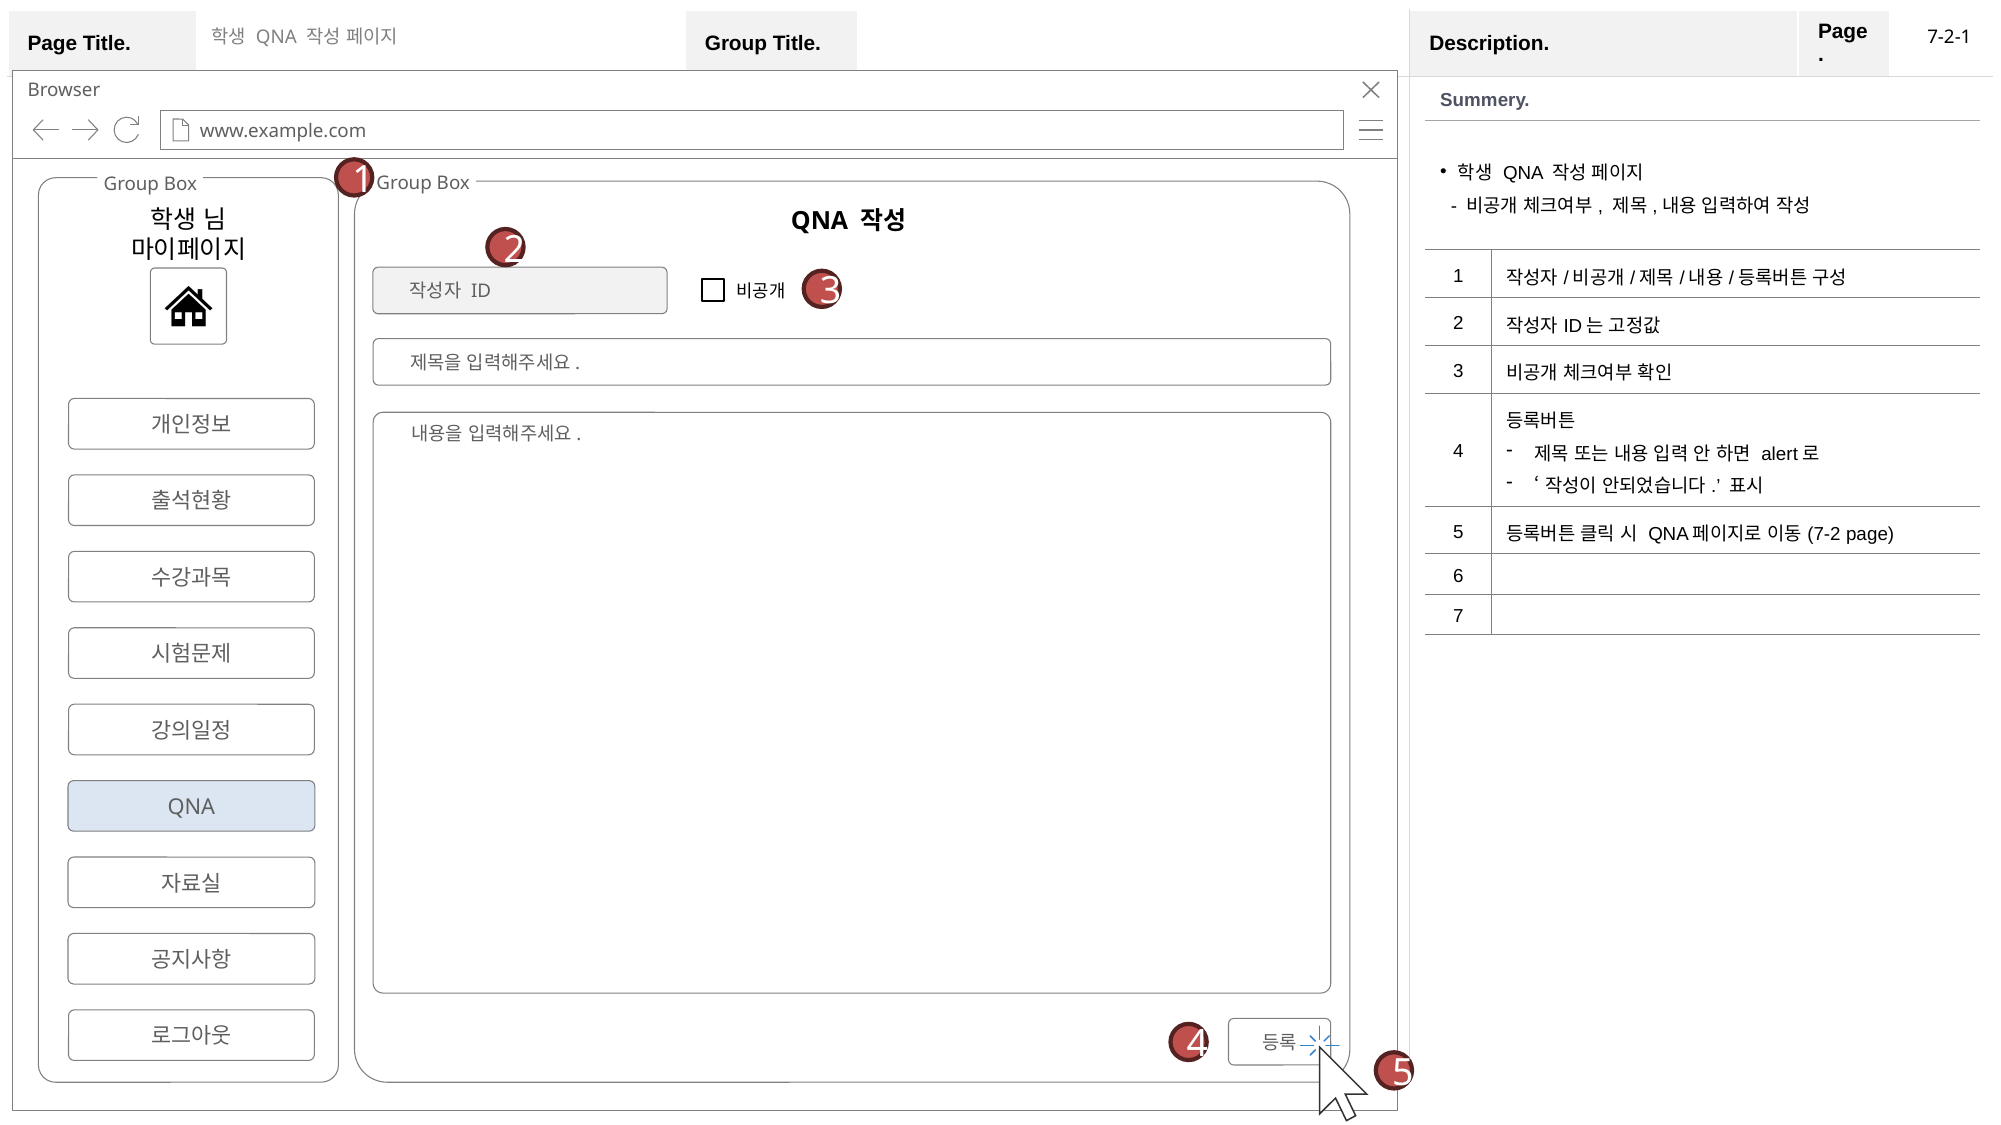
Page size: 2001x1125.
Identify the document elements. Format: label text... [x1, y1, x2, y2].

table_cell 비공개 체크여부 확인 [1492, 346, 1980, 393]
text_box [1300, 1025, 1367, 1121]
table_cell 학생 QNA 작성 페이지 - 비공개 체크여부, 제목,내용 입력하여 작성 [1425, 121, 1980, 249]
list 학생 QNA 작성 페이지 [196, 18, 684, 55]
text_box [701, 279, 788, 302]
table_cell 6 [1425, 554, 1491, 594]
text_box 5 [1400, 1051, 1415, 1090]
table_cell 2 [1425, 298, 1491, 345]
table_cell 등록버튼 클릭 시 QNA페이지로 이동(7-2 page) [1492, 507, 1980, 553]
table_cell 4 [1425, 394, 1491, 506]
table_cell 등록버튼 제목 또는 내용 입력 안 하면 alert로 ‘작성이 안되었습니다.’ 표시 [1492, 394, 1980, 506]
table_cell 7 [1425, 595, 1491, 634]
table_cell 1 [1425, 250, 1491, 297]
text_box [38, 169, 339, 1083]
table_header Summery. [1425, 78, 1980, 120]
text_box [12, 69, 1398, 1111]
table_cell 3 [1425, 346, 1491, 393]
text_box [150, 267, 227, 345]
text_box 7-2-1 [1912, 17, 1987, 55]
table_cell 작성자ID는 고정값 [1492, 298, 1980, 345]
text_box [354, 168, 1351, 1083]
table_cell [1492, 554, 1980, 594]
table_cell [1492, 595, 1980, 634]
table_cell 작성자/비공개/제목/내용/등록버튼 구성 [1492, 250, 1980, 297]
table_cell 5 [1425, 507, 1491, 553]
